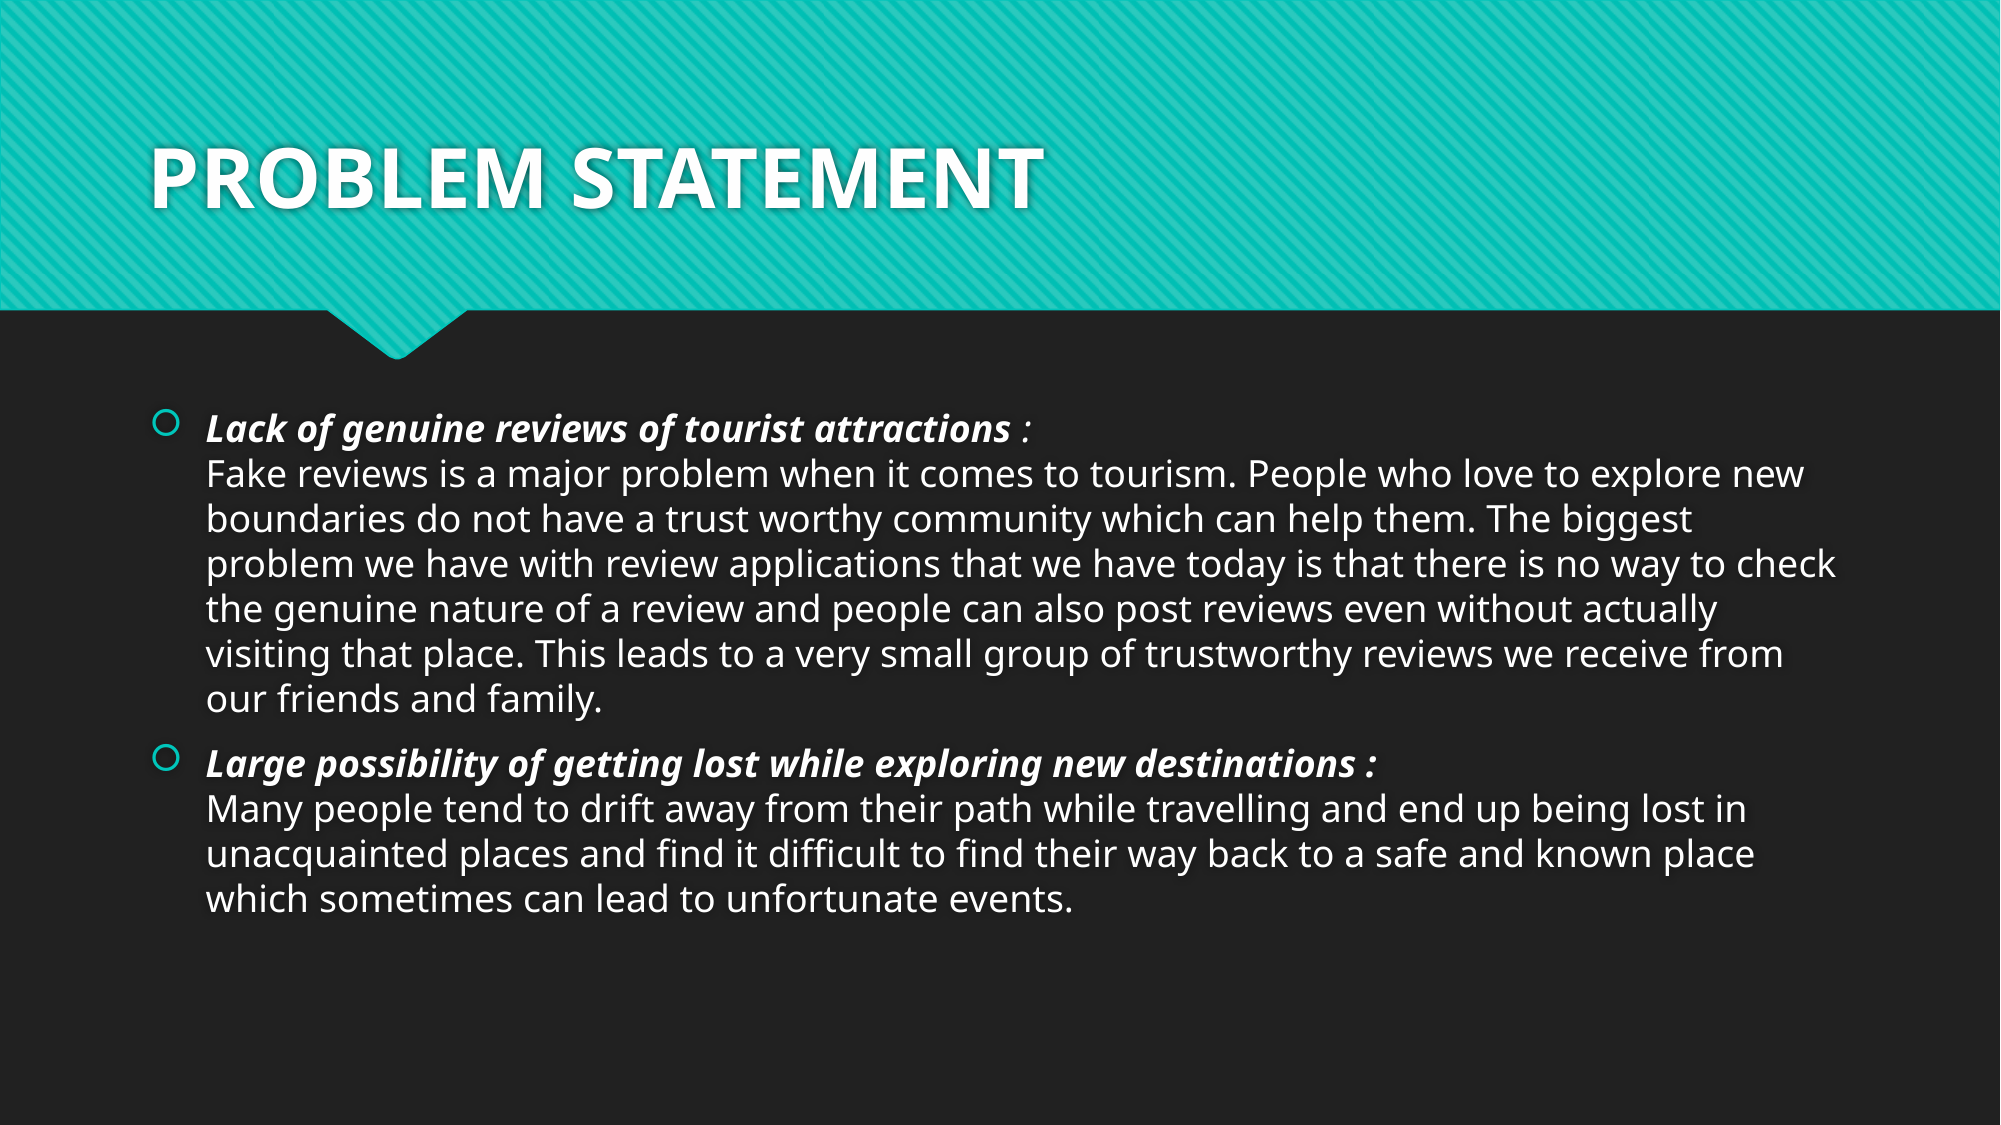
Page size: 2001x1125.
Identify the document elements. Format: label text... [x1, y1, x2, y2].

list Lack of genuine reviews of tourist attractions : Fake reviews is a major problem when it comes to tourism. People who love to explore new boundaries do not have a trust worthy community which can help them. The biggest problem we have with review applications that we have today is that there is no way to check the genuine nature of a review and people can also post reviews even without actually visiting that place. This leads to a very small group of trustworthy reviews we receive from our friends and family. Large possibility of getting lost while exploring new destinations : Many people tend to drift away from their path while travelling and end up being lost in unacquainted places and find it difficult to find their way back to a safe and known place which sometimes can lead to unfortunate events. [134, 364, 1866, 962]
title PROBLEM STATEMENT [132, 73, 1868, 233]
